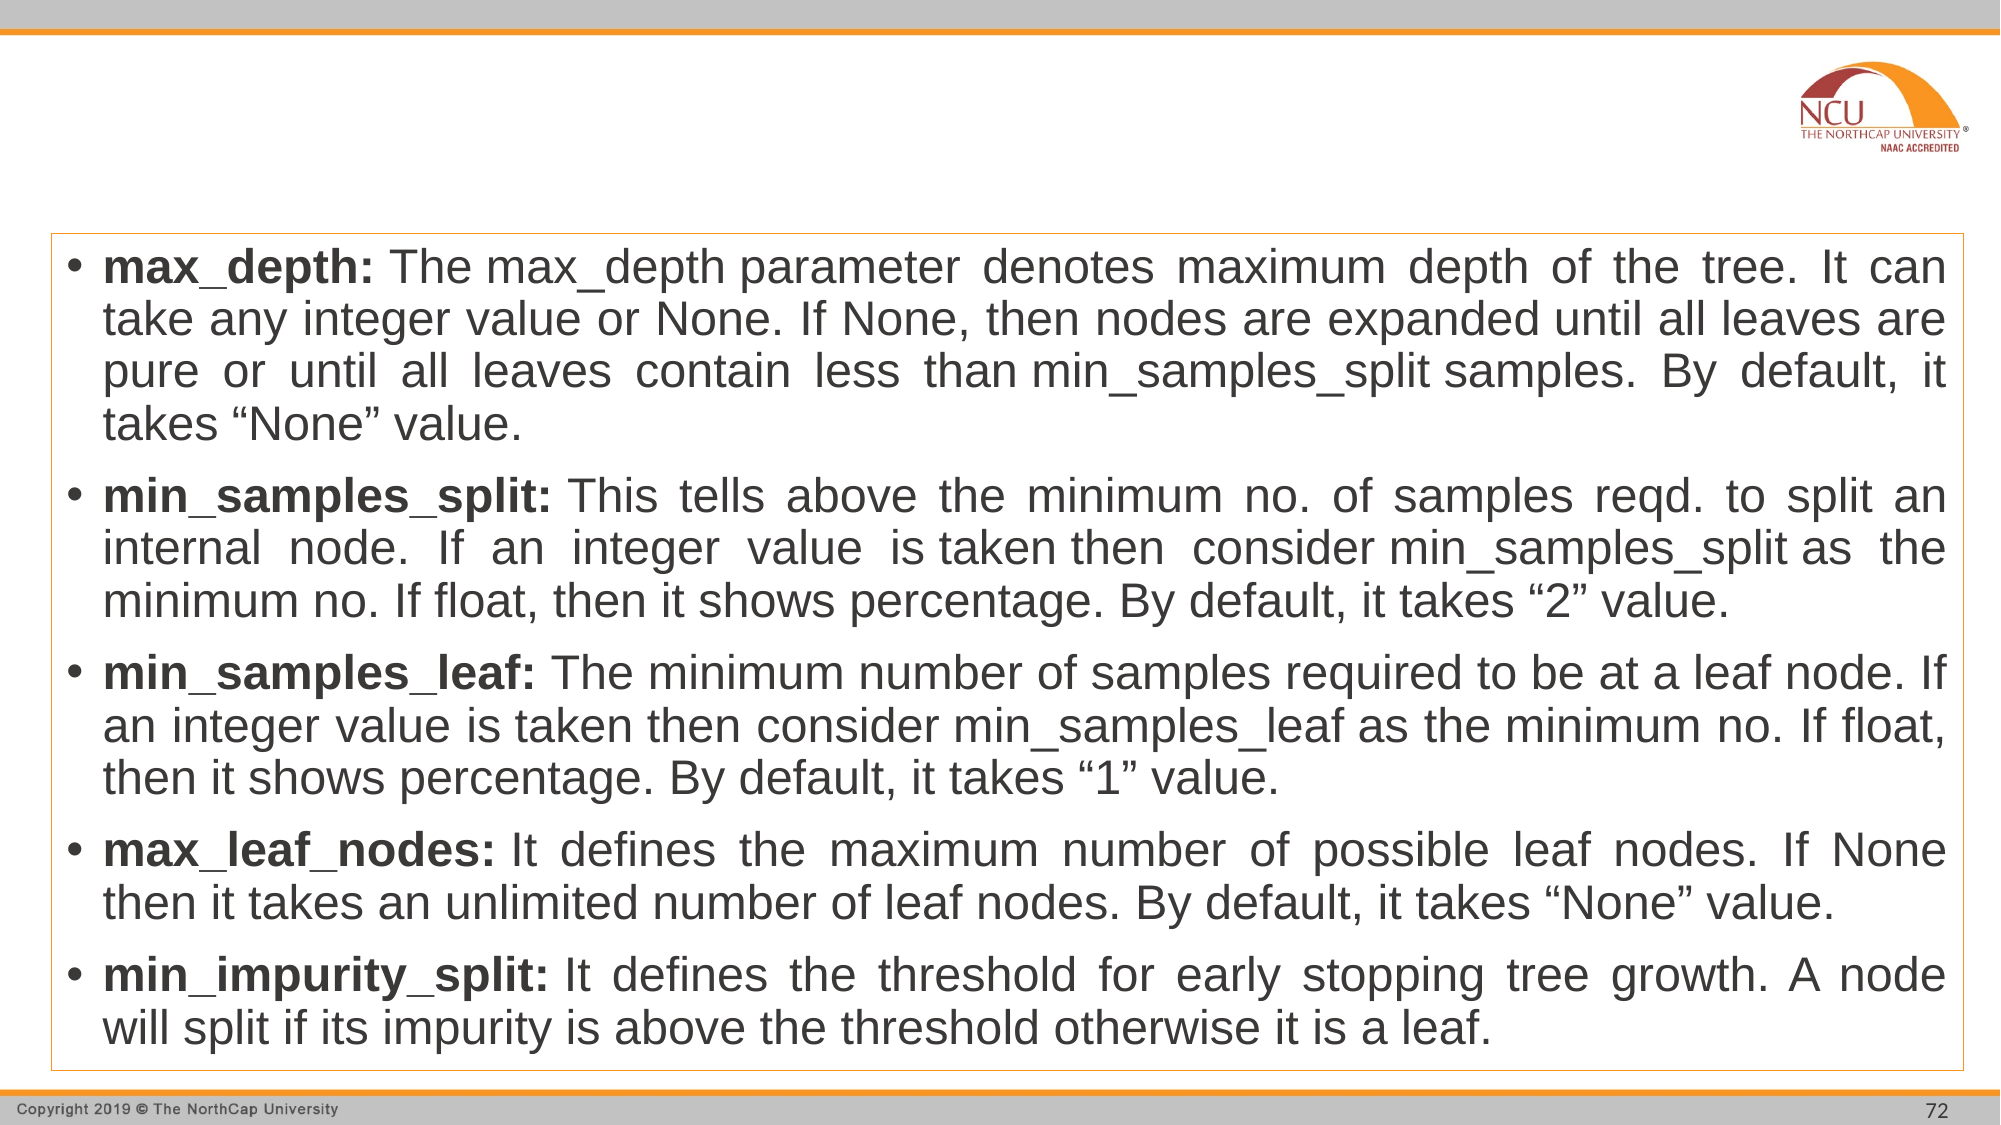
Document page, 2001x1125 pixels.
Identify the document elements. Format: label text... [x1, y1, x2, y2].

list max_depth: The max_depth parameter denotes maximum depth of the tree. It can take any integer value or None. If None, then nodes are expanded until all leaves are pure or until all leaves contain less than min_samples_split samples. By default, it takes “None” value. min_samples_split: This tells above the minimum no. of samples reqd. to split an internal node. If an integer value is taken then consider min_samples_split as the minimum no. If float, then it shows percentage. By default, it takes “2” value. min_samples_leaf: The minimum number of samples required to be at a leaf node. If an integer value is taken then consider min_samples_leaf as the minimum no. If float, then it shows percentage. By default, it takes “1” value. max_leaf_nodes: It defines the maximum number of possible leaf nodes. If None then it takes an unlimited number of leaf nodes. By default, it takes “None” value. min_impurity_split: It defines the threshold for early stopping tree growth. A node will split if its impurity is above the threshold otherwise it is a leaf. [51, 233, 1964, 1071]
picture [0, 0, 2000, 1125]
slide_number 72 [1791, 1094, 1964, 1125]
